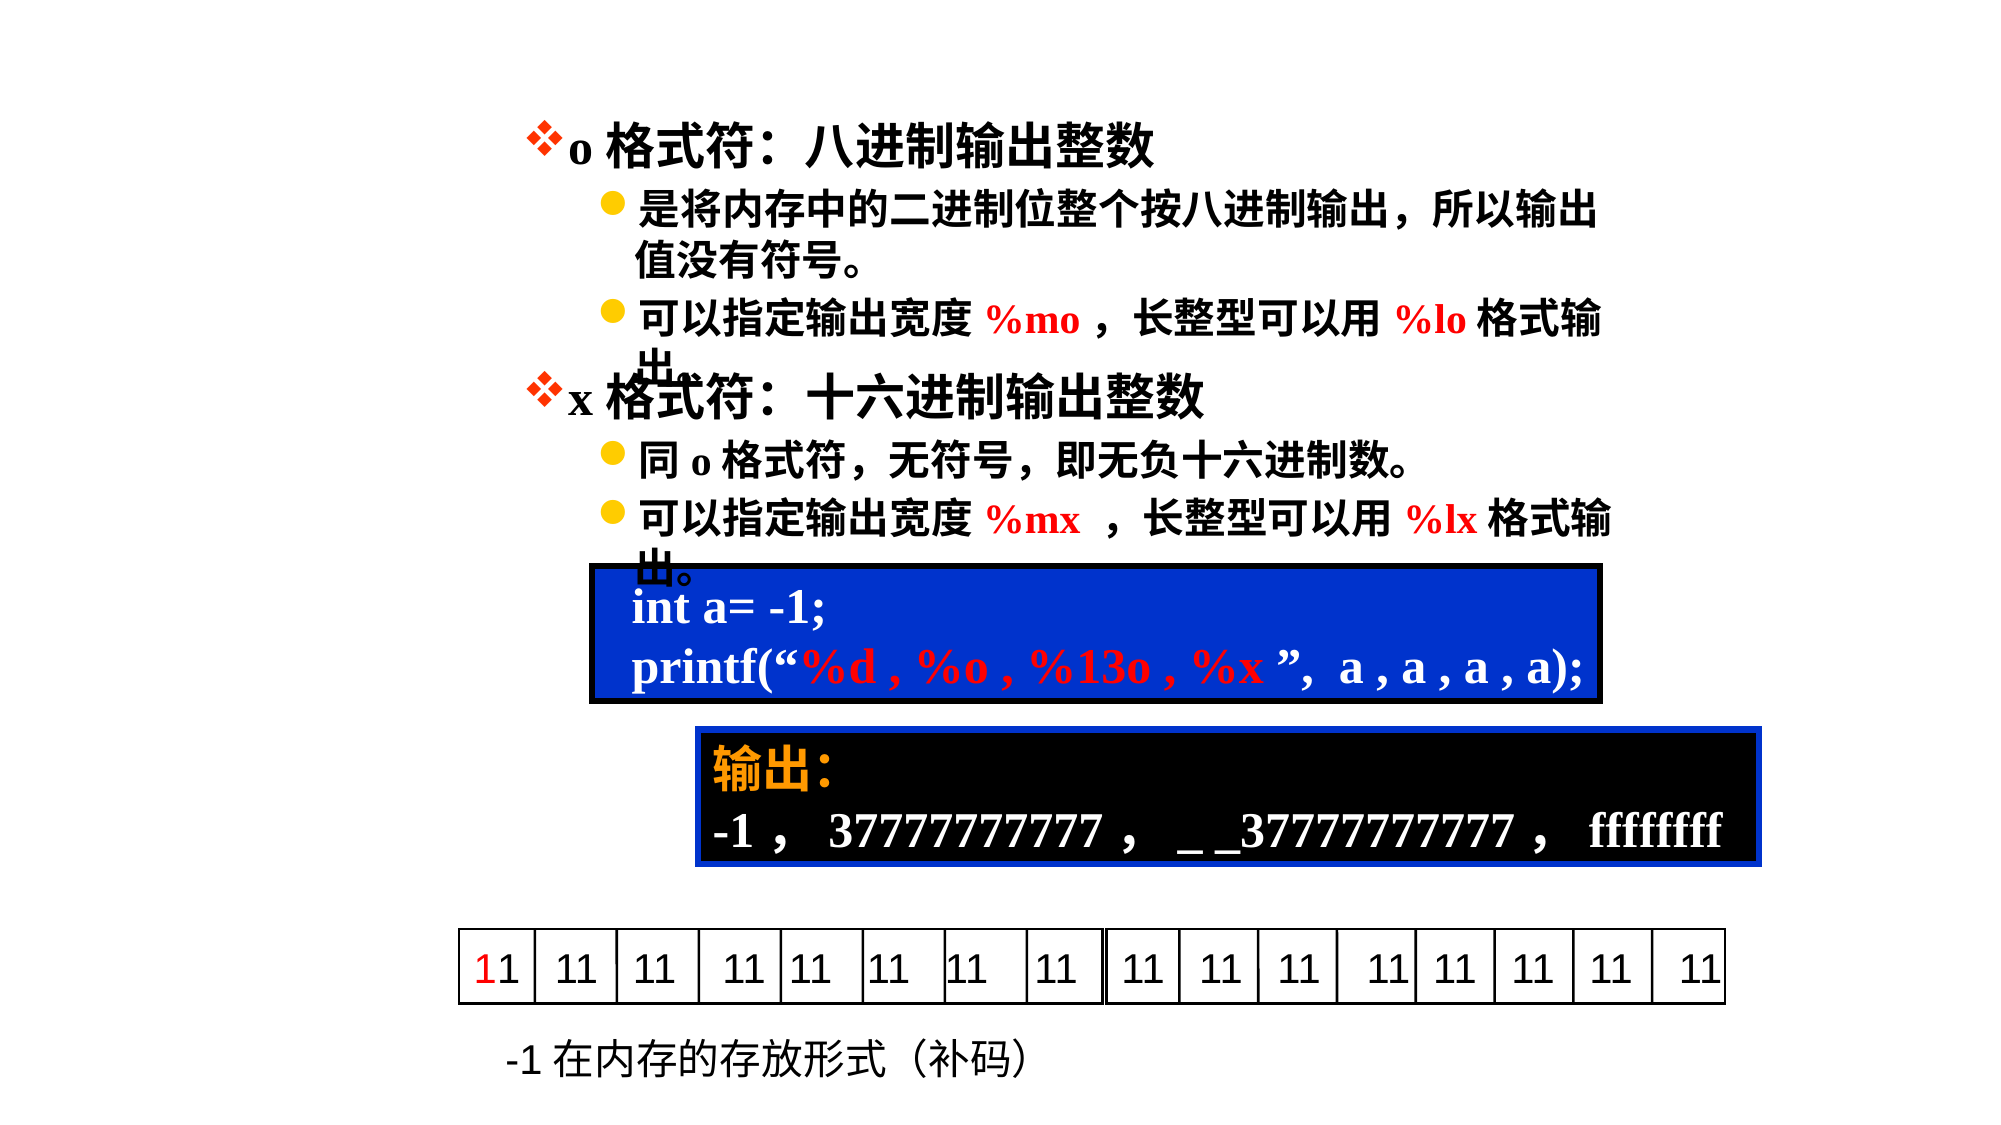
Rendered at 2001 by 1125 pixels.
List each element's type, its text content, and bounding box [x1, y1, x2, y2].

text_box 输出： -1，37777777777，_ _37777777777，ffffffff [697, 729, 1759, 865]
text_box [1106, 928, 1725, 1004]
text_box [458, 928, 1103, 1091]
text_box int a= -1; printf(“%d , %o , %13o , %x ”, a , a , a , a); [591, 566, 1600, 701]
text_box o格式符：八进制输出整数 是将内存中的二进制位整个按八进制输出，所以输出值没有符号。 可以指定输出宽度%mo，长整型可以用%lo格式输出。 [357, 107, 1631, 353]
text_box x格式符：十六进制输出整数 同o格式符，无符号，即无负十六进制数。 可以指定输出宽度%mx ，长整型可以用%lx格式输出。 [357, 357, 1631, 554]
